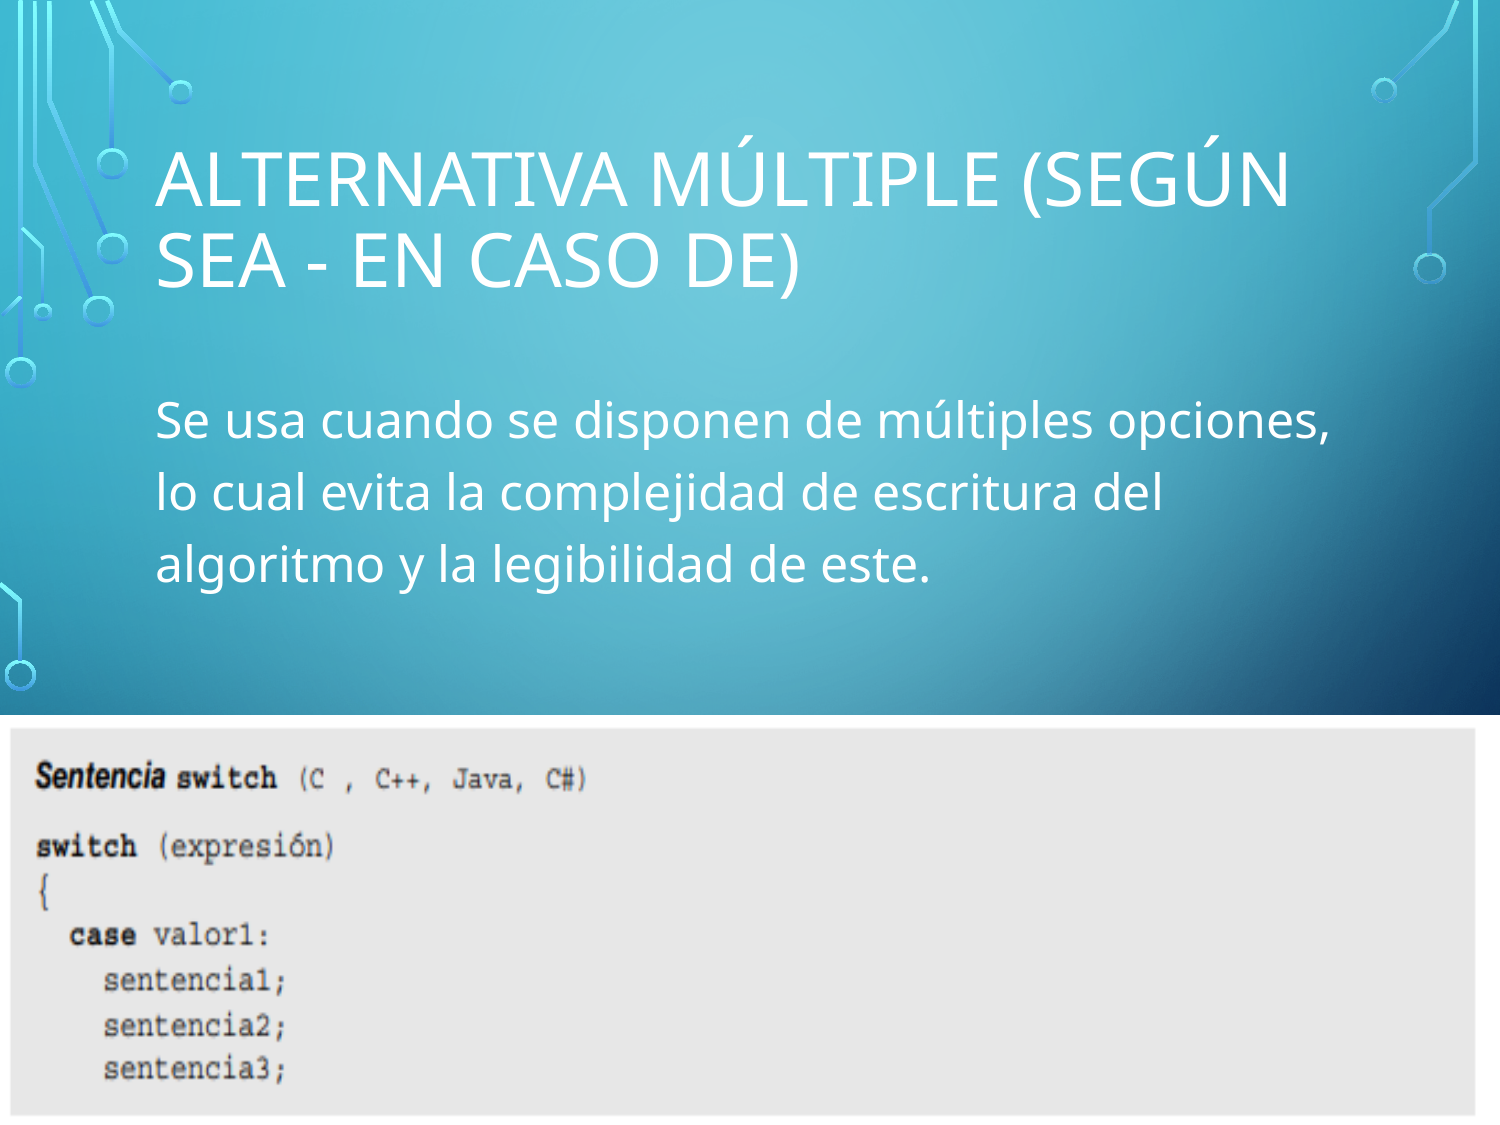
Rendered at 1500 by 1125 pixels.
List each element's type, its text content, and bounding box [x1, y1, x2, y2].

title Alternativa múltiple (Según sea - en caso de) [140, 101, 1360, 344]
picture [0, 715, 1500, 1125]
list Se usa cuando se disponen de múltiples opciones, lo cual evita la complejidad de escritura del algoritmo y la legibilidad de este. [140, 369, 1360, 715]
